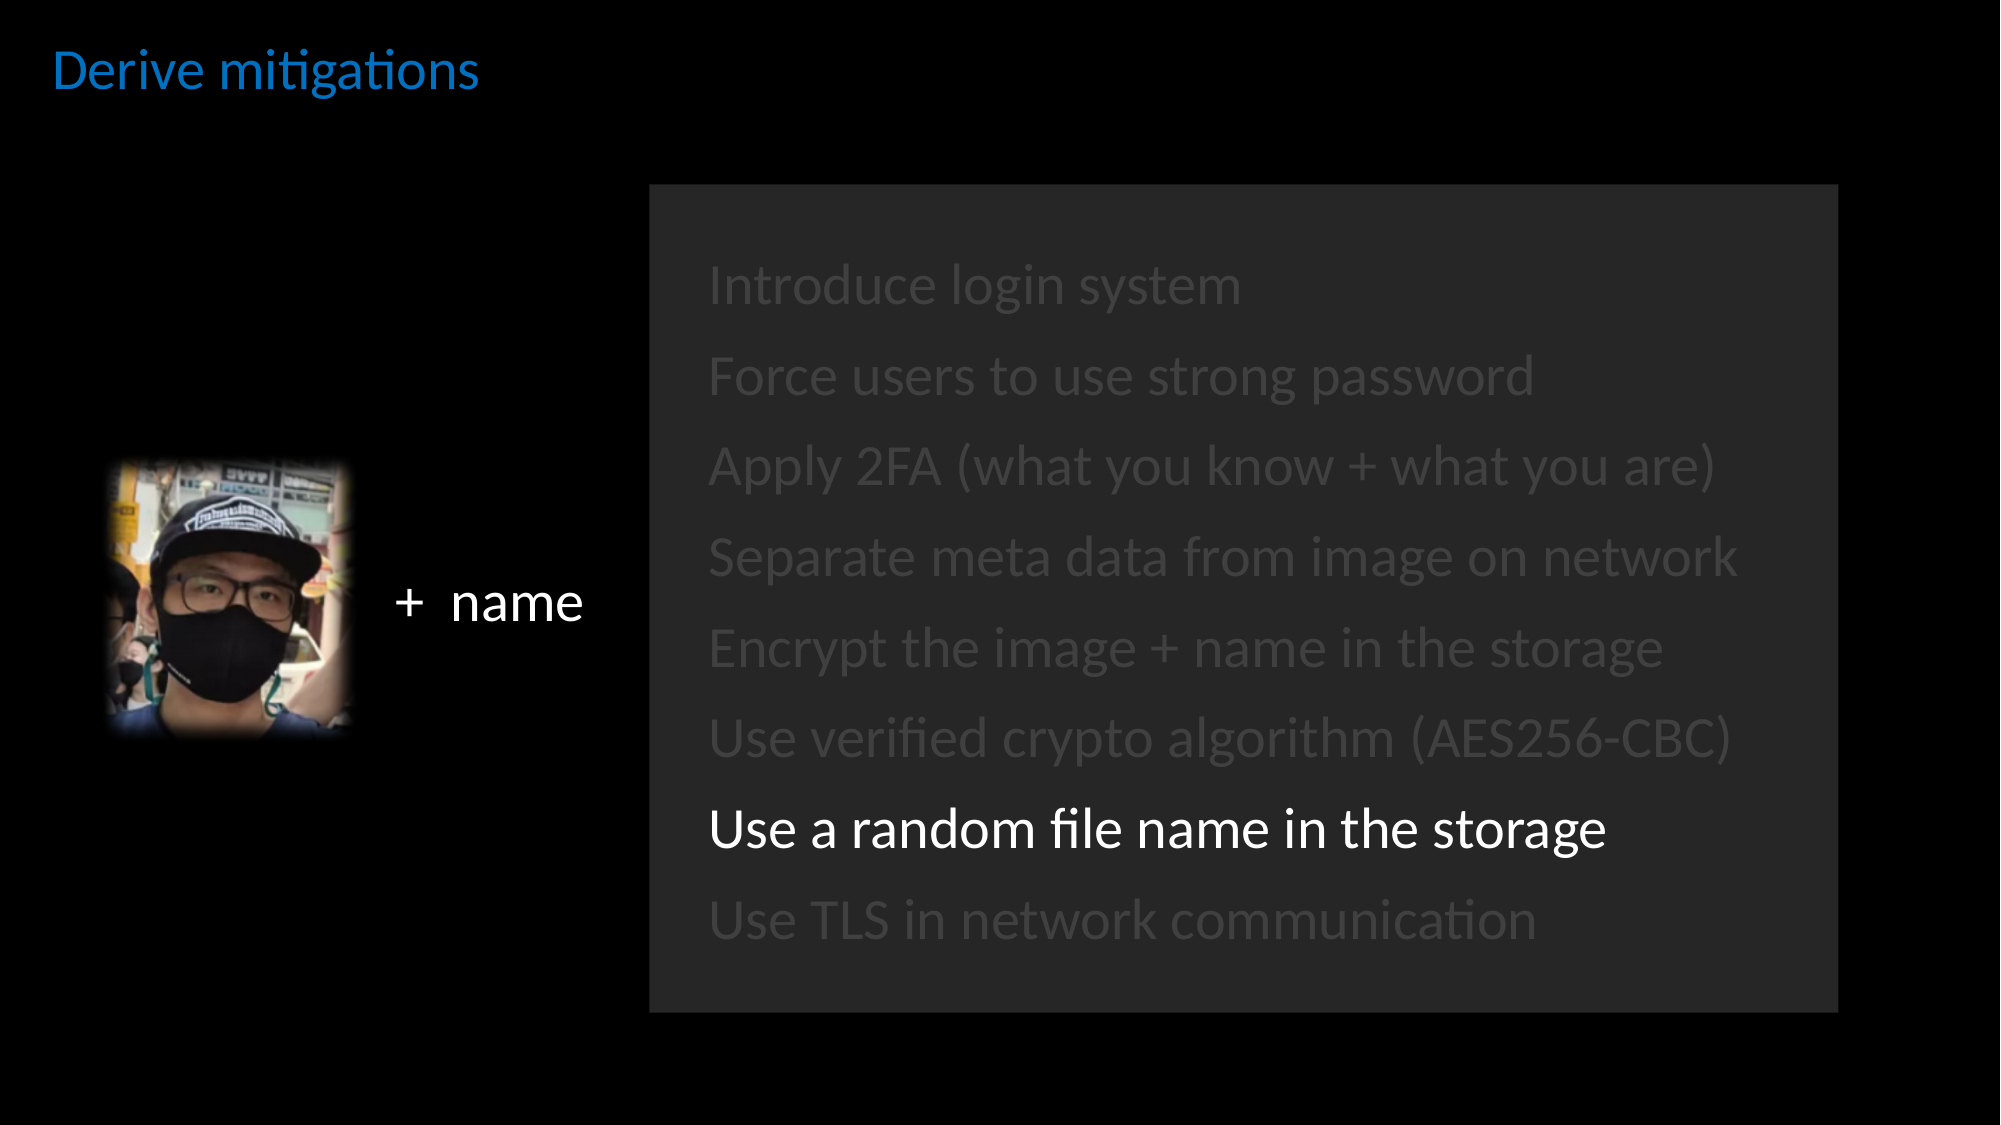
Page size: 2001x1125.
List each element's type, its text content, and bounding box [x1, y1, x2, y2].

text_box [99, 452, 622, 745]
list Derive mitigations [37, 24, 1374, 128]
text_box Introduce login system Force users to use strong password Apply 2FA (what you know + what you are) Separate meta data from image on network Encrypt the image + name in the storage Use verified crypto algorithm (AES256-CBC) Use a random file name in the storage Use TLS in network communication [649, 184, 1839, 1013]
